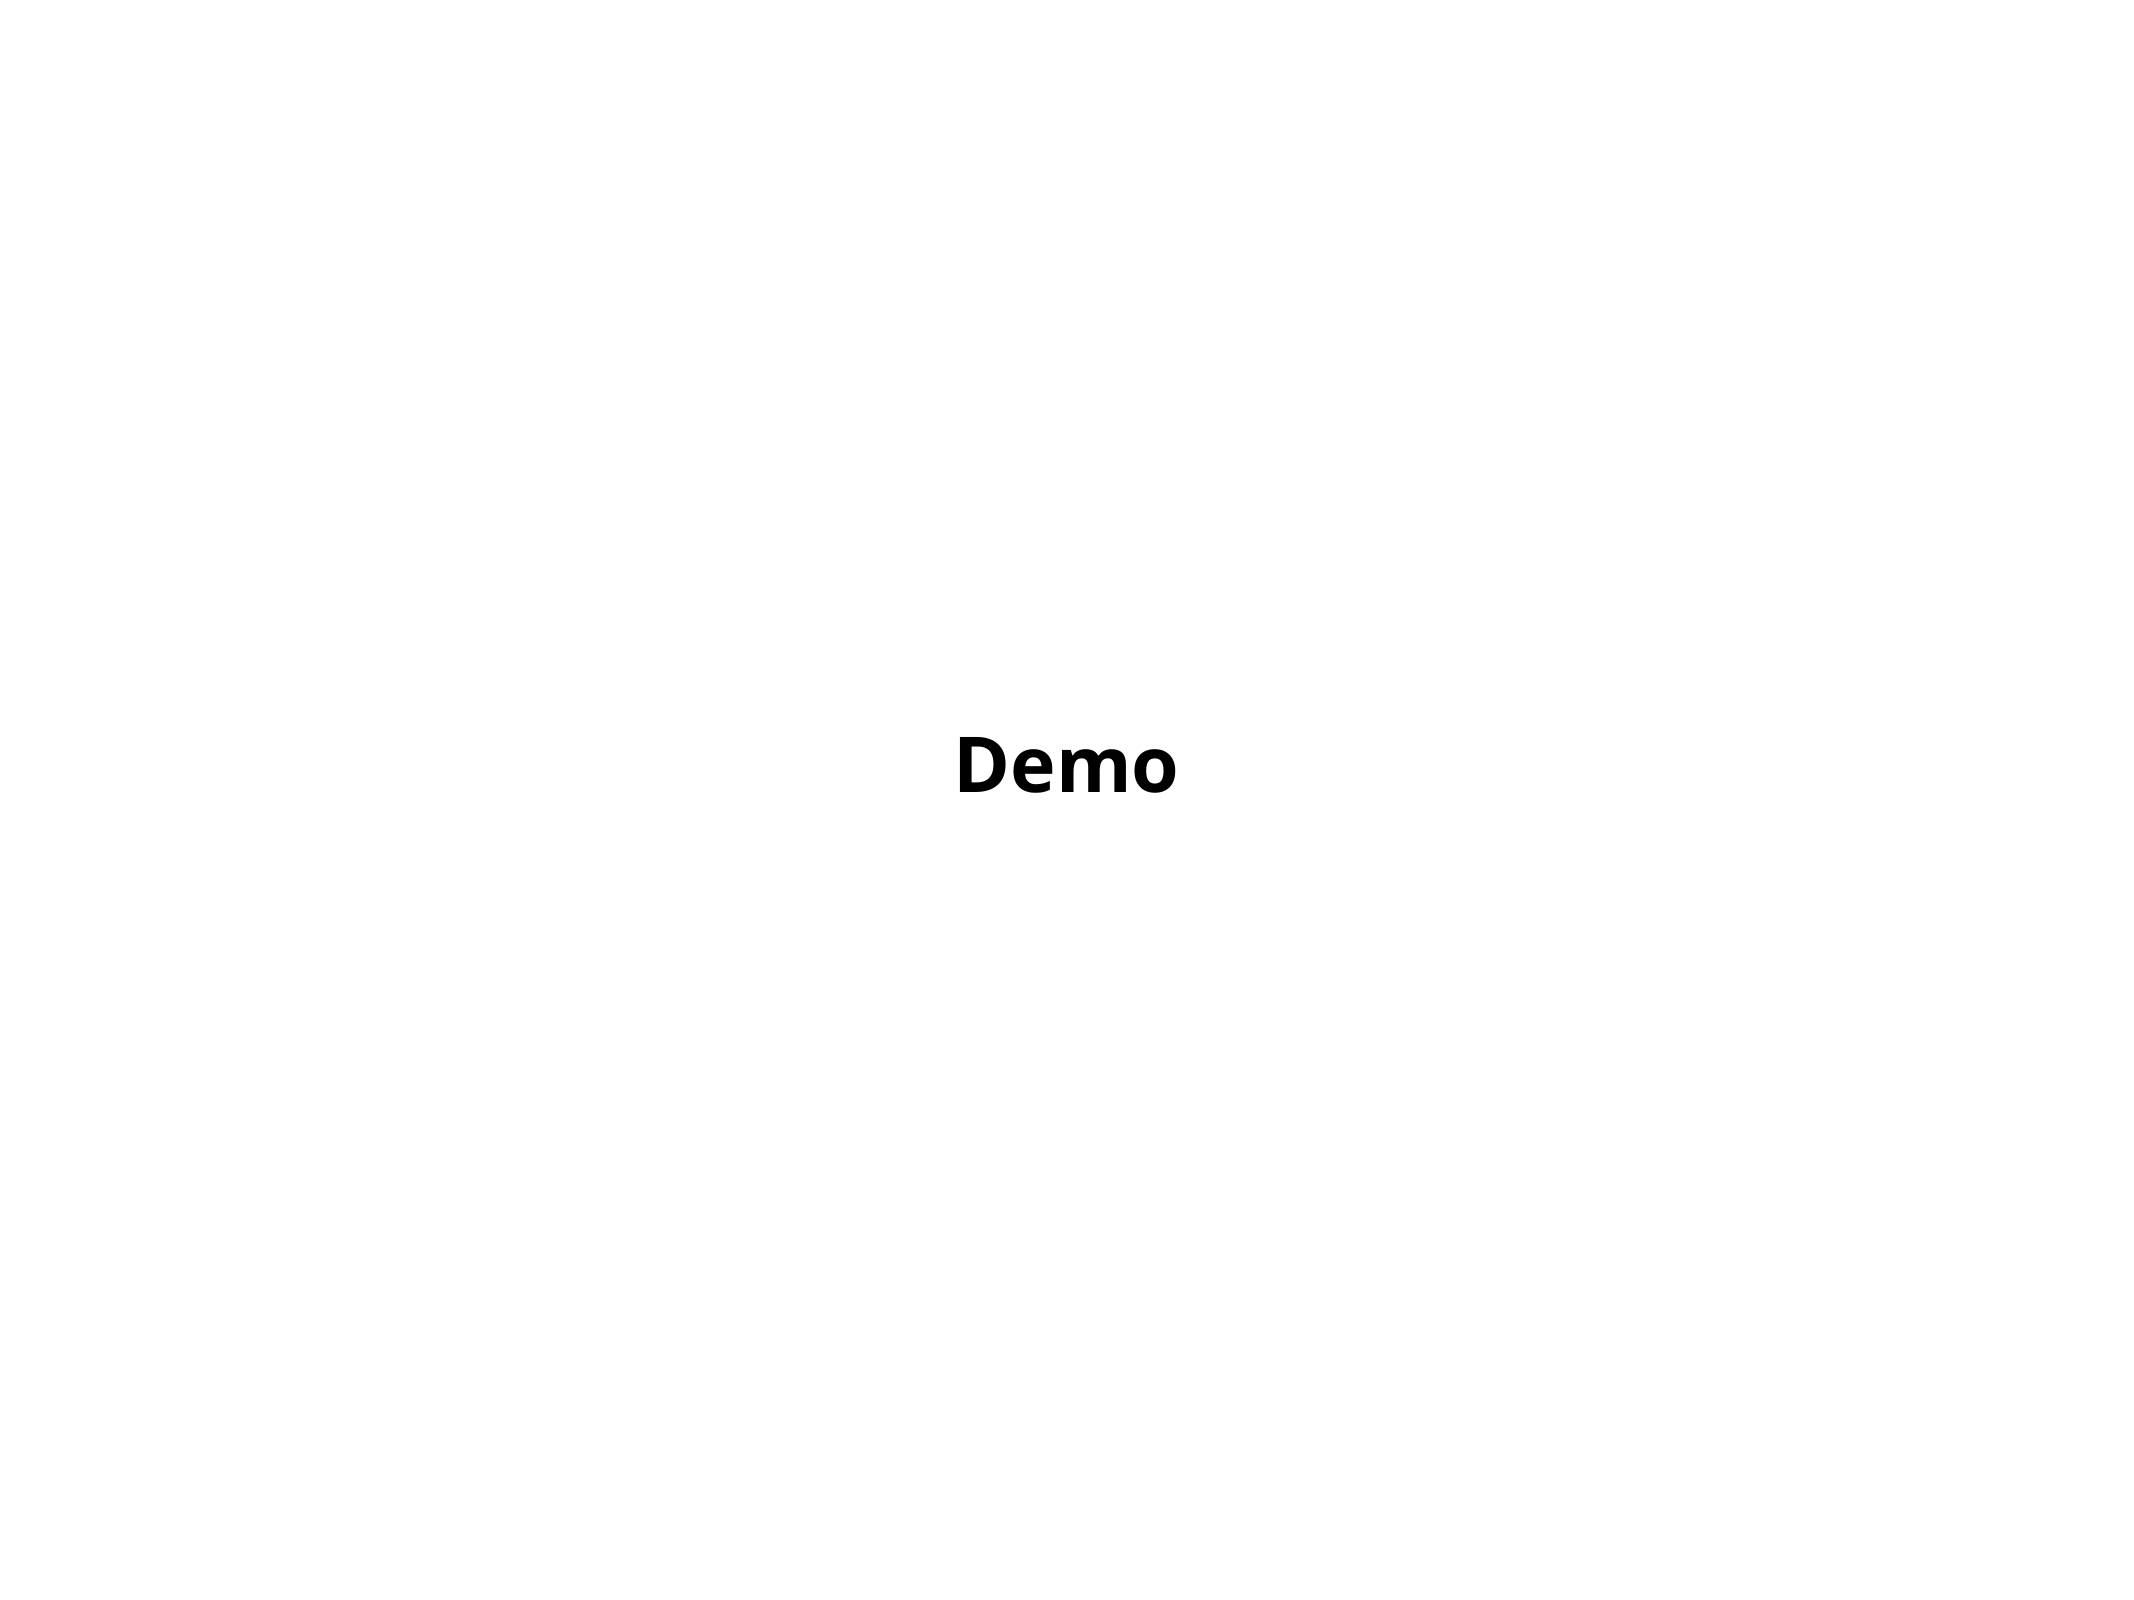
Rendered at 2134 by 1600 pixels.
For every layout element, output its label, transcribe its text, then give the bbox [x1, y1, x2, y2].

list Demo [207, 706, 1926, 894]
